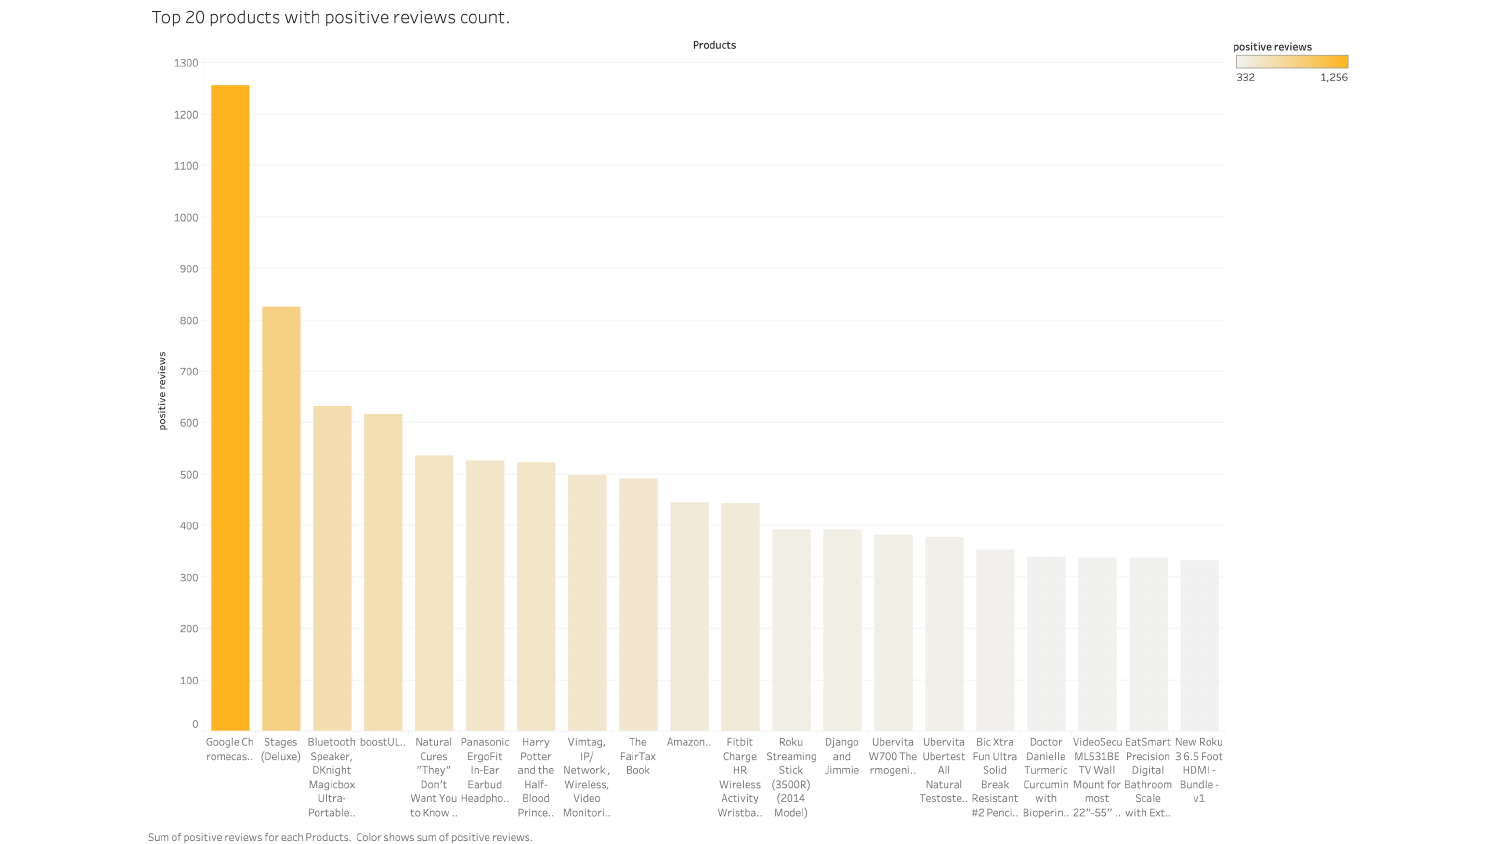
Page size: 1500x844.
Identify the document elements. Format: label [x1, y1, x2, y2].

picture [148, 0, 1352, 844]
